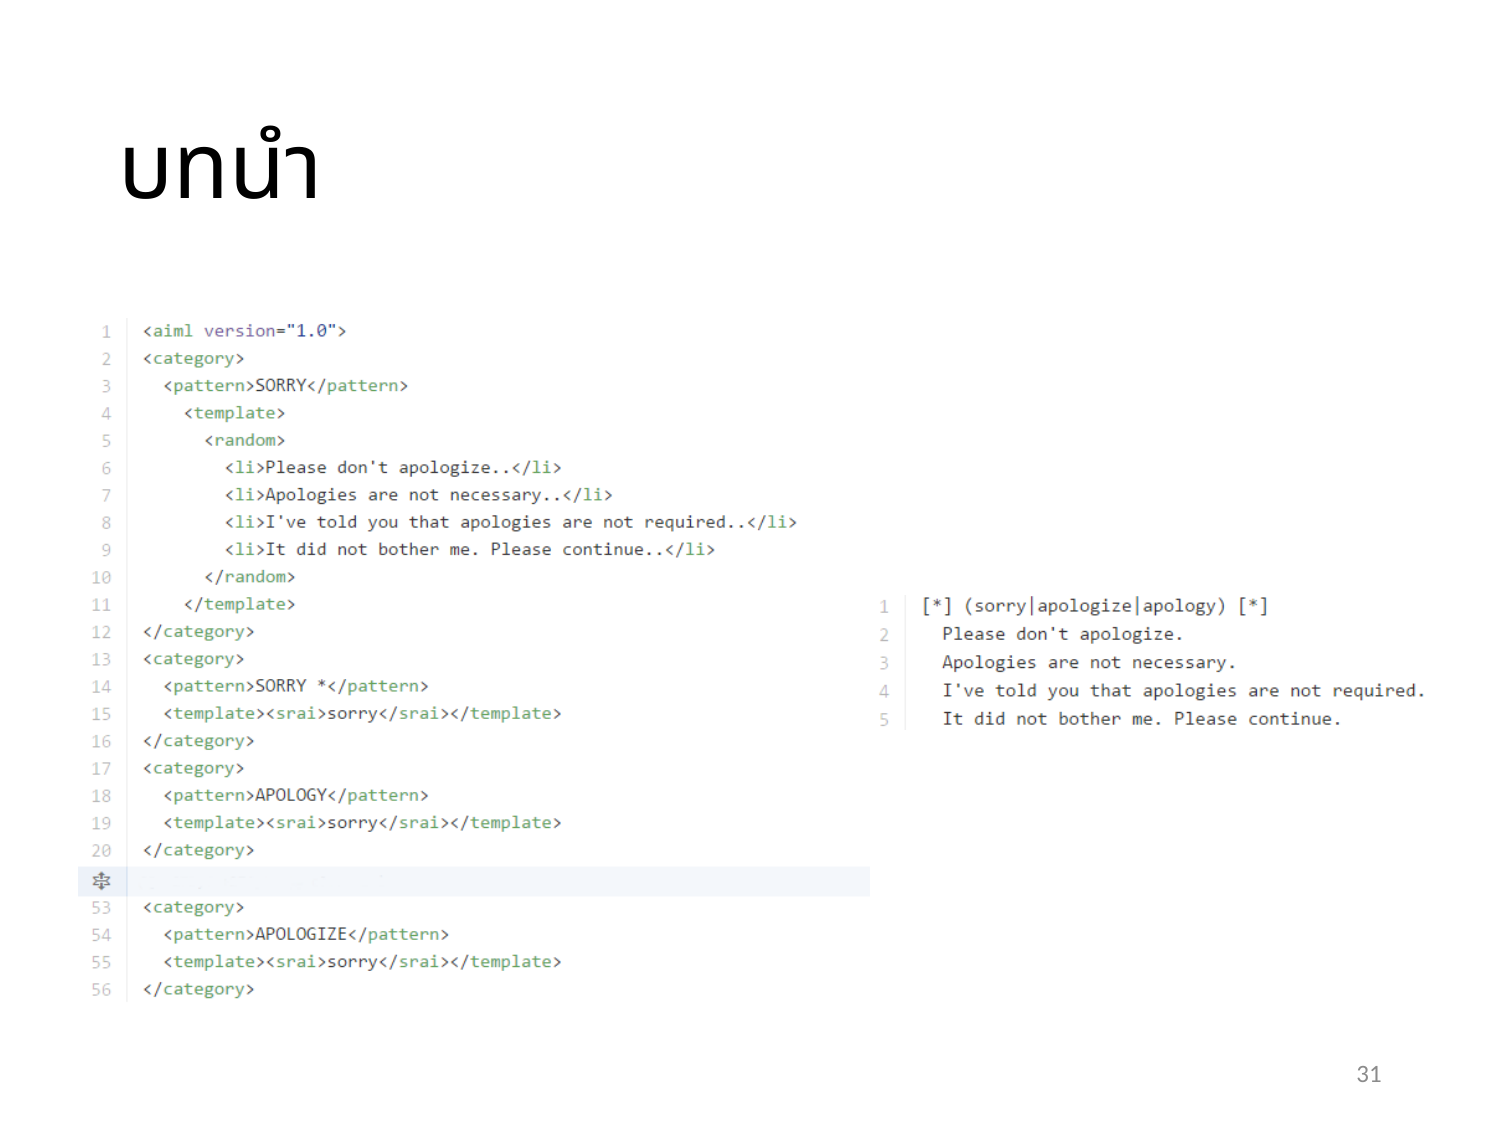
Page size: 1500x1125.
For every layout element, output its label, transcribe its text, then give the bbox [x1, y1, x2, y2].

slide_number 31 [1059, 1042, 1397, 1103]
picture [78, 318, 1437, 1007]
title บทนำ [103, 59, 1397, 278]
